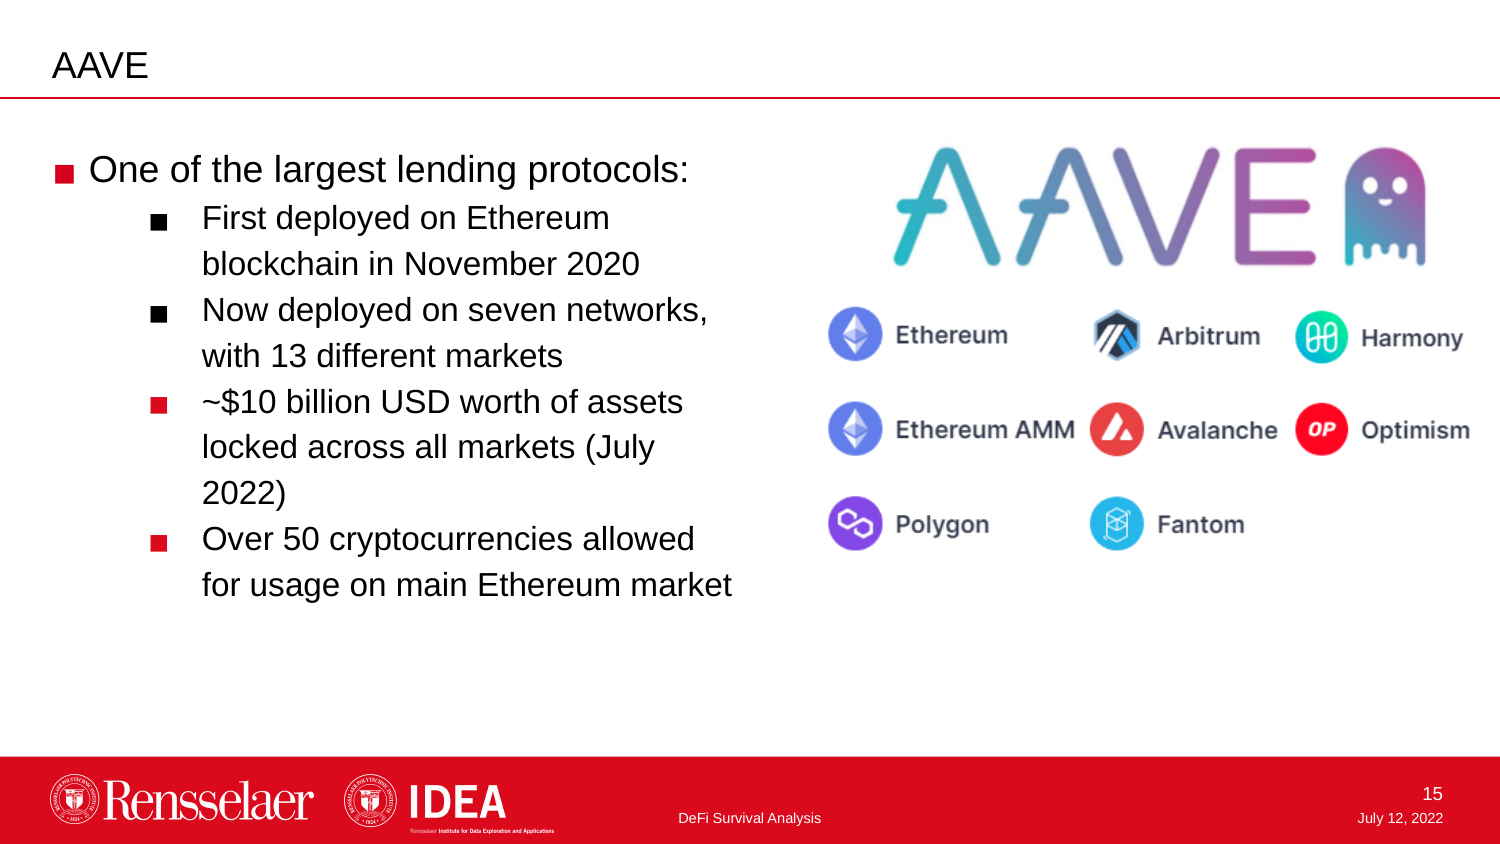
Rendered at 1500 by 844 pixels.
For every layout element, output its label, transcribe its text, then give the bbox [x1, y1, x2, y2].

list AAVE [36, 33, 1403, 98]
picture [344, 774, 554, 834]
picture [848, 113, 1473, 288]
picture [50, 774, 314, 824]
list One of the largest lending protocols: First deployed on Ethereum blockchain in November 2020 Now deployed on seven networks, with 13 different markets ~$10 billion USD worth of assets locked across all markets (July 2022) Over 50 cryptocurrencies allowed for usage on main Ethereum market [36, 131, 751, 718]
picture [819, 303, 1480, 557]
